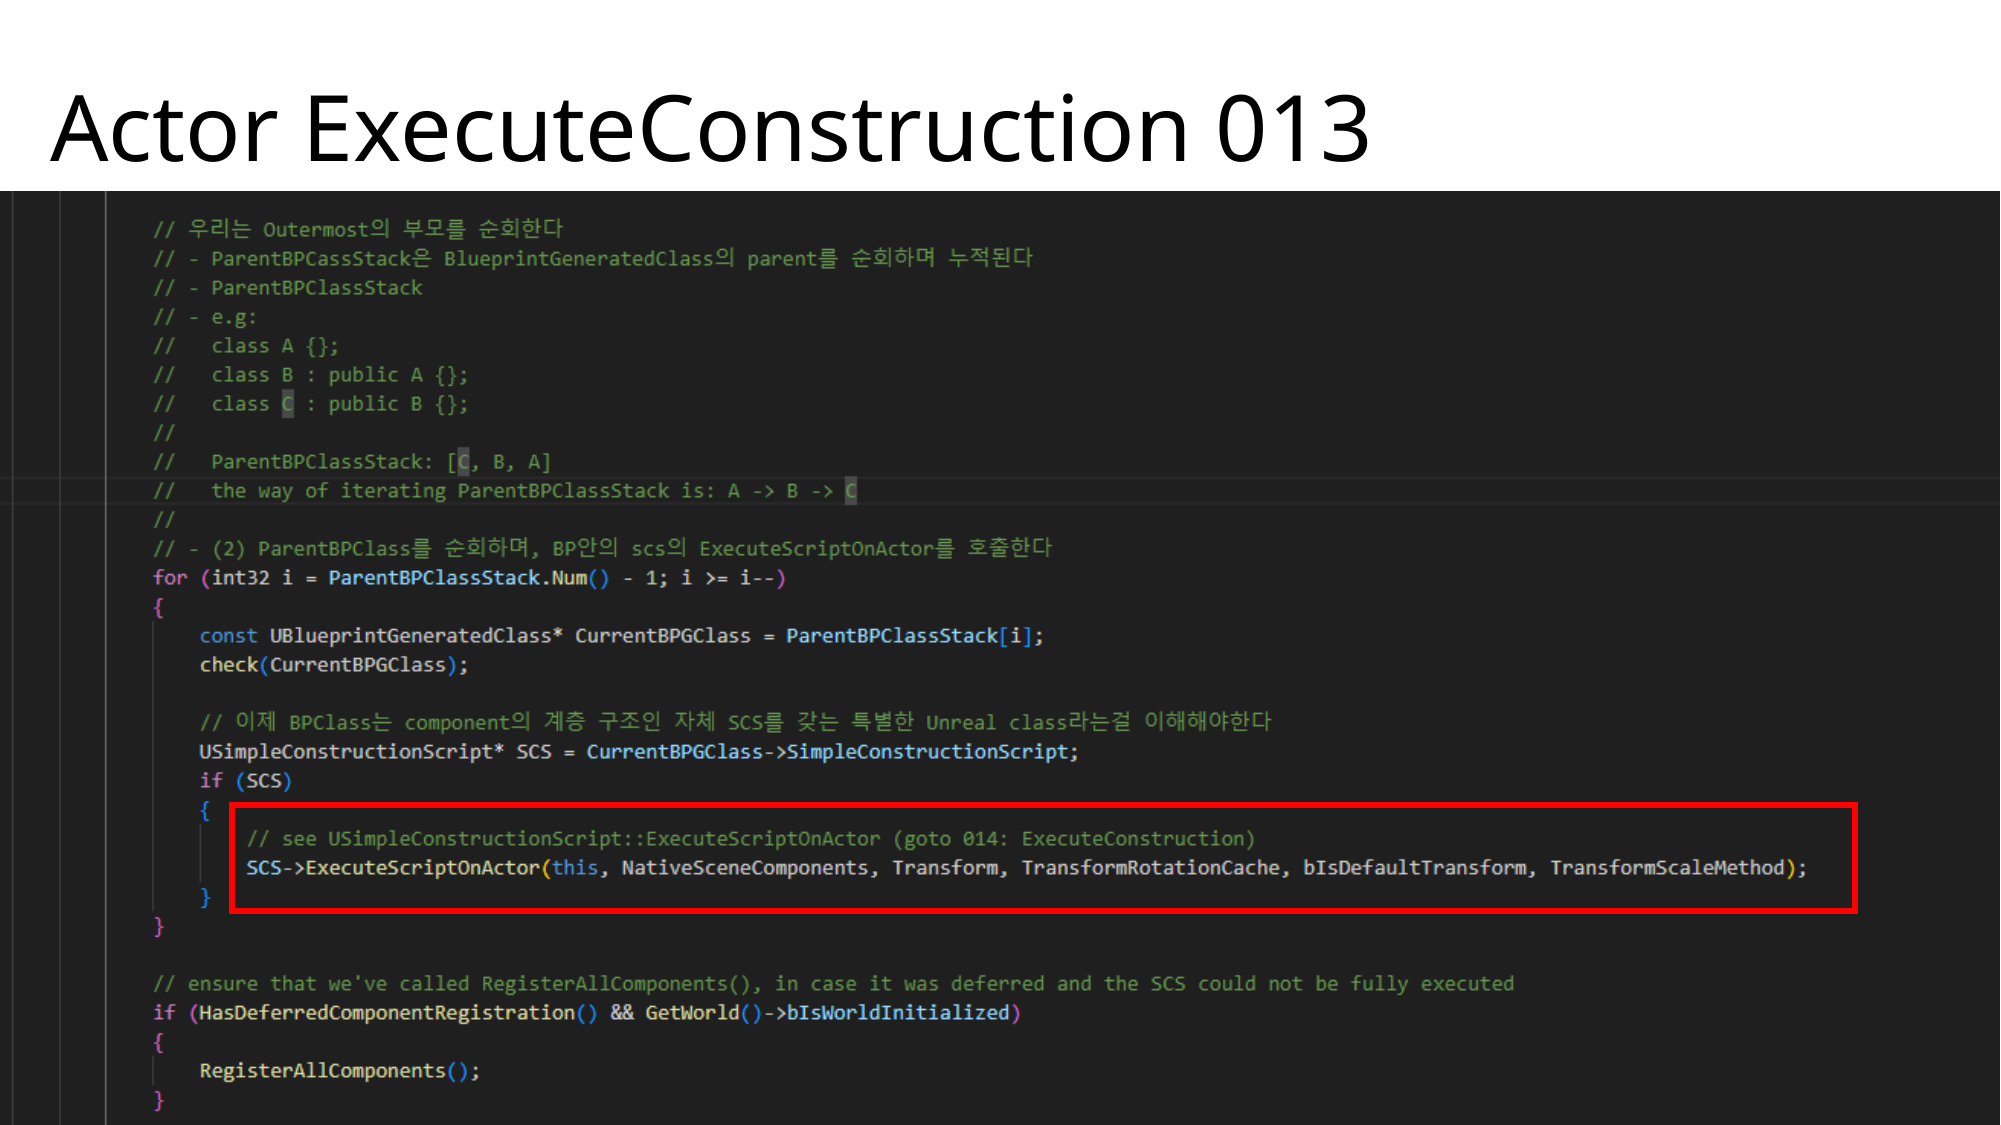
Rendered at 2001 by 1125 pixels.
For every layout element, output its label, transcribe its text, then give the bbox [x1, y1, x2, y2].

picture [0, 191, 2000, 1125]
text_box Actor ExecuteConstruction 013 [34, 67, 1760, 191]
